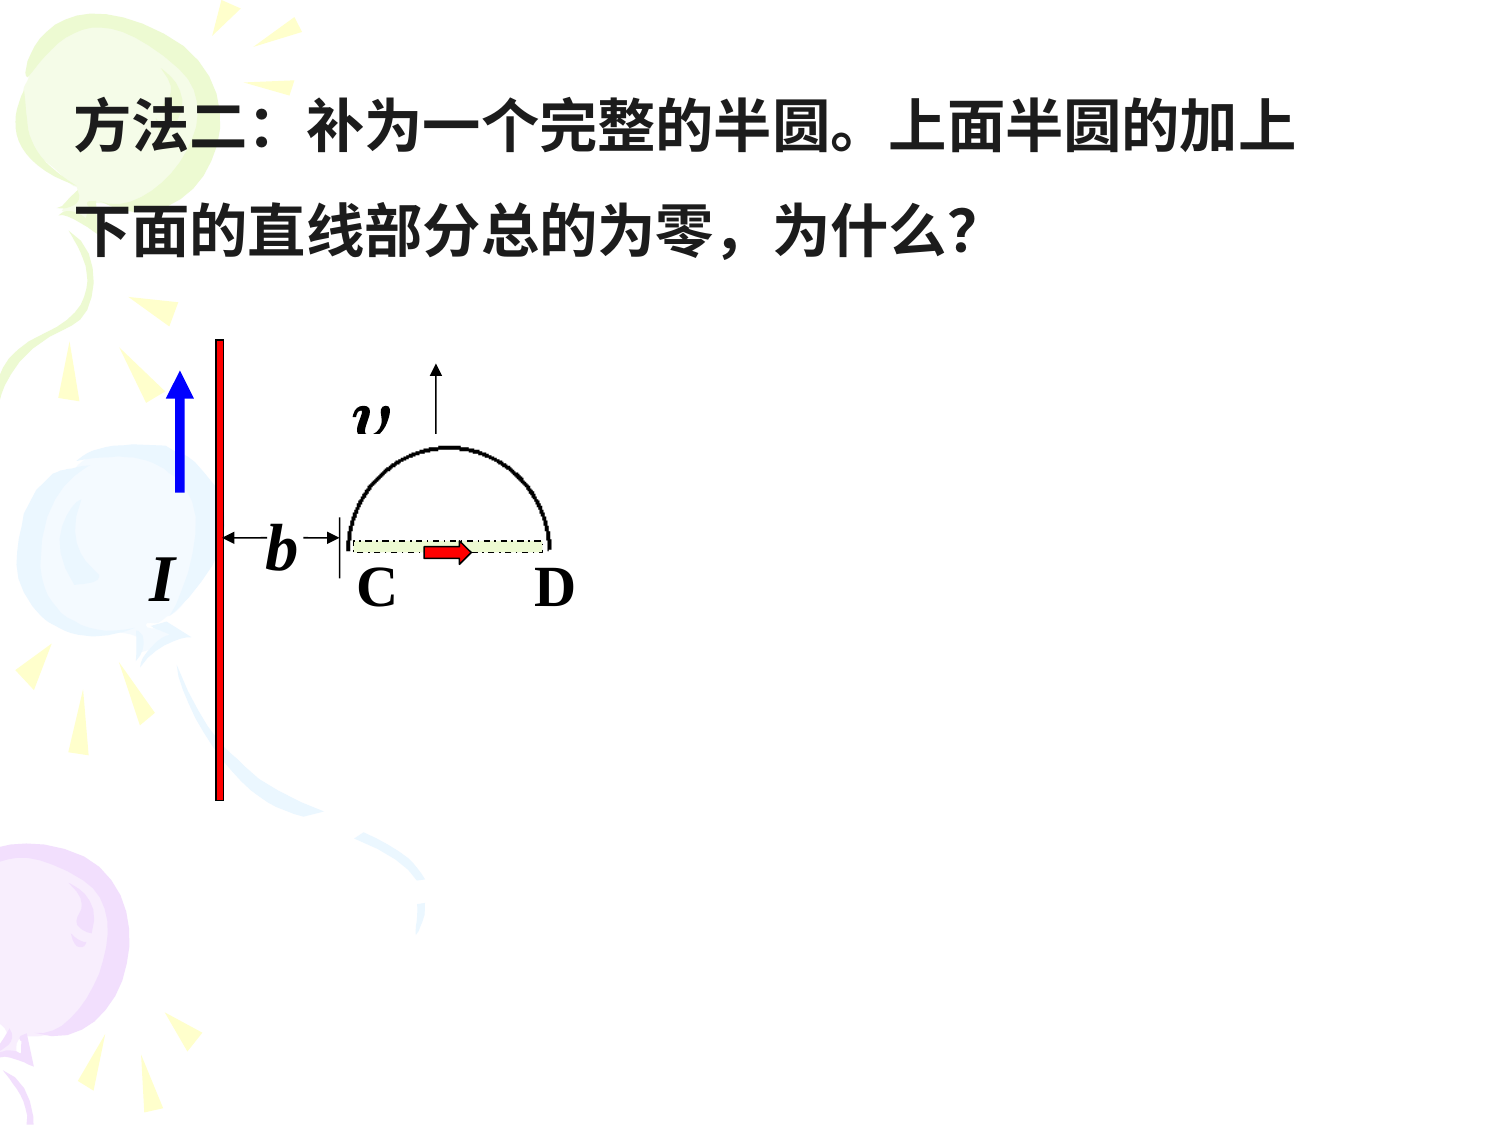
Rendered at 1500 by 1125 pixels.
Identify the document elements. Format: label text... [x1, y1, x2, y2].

text_box 方法二：补为一个完整的半圆。上面半圆的加上下面的直线部分总的为零，为什么？ [58, 46, 1336, 272]
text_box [140, 339, 582, 801]
